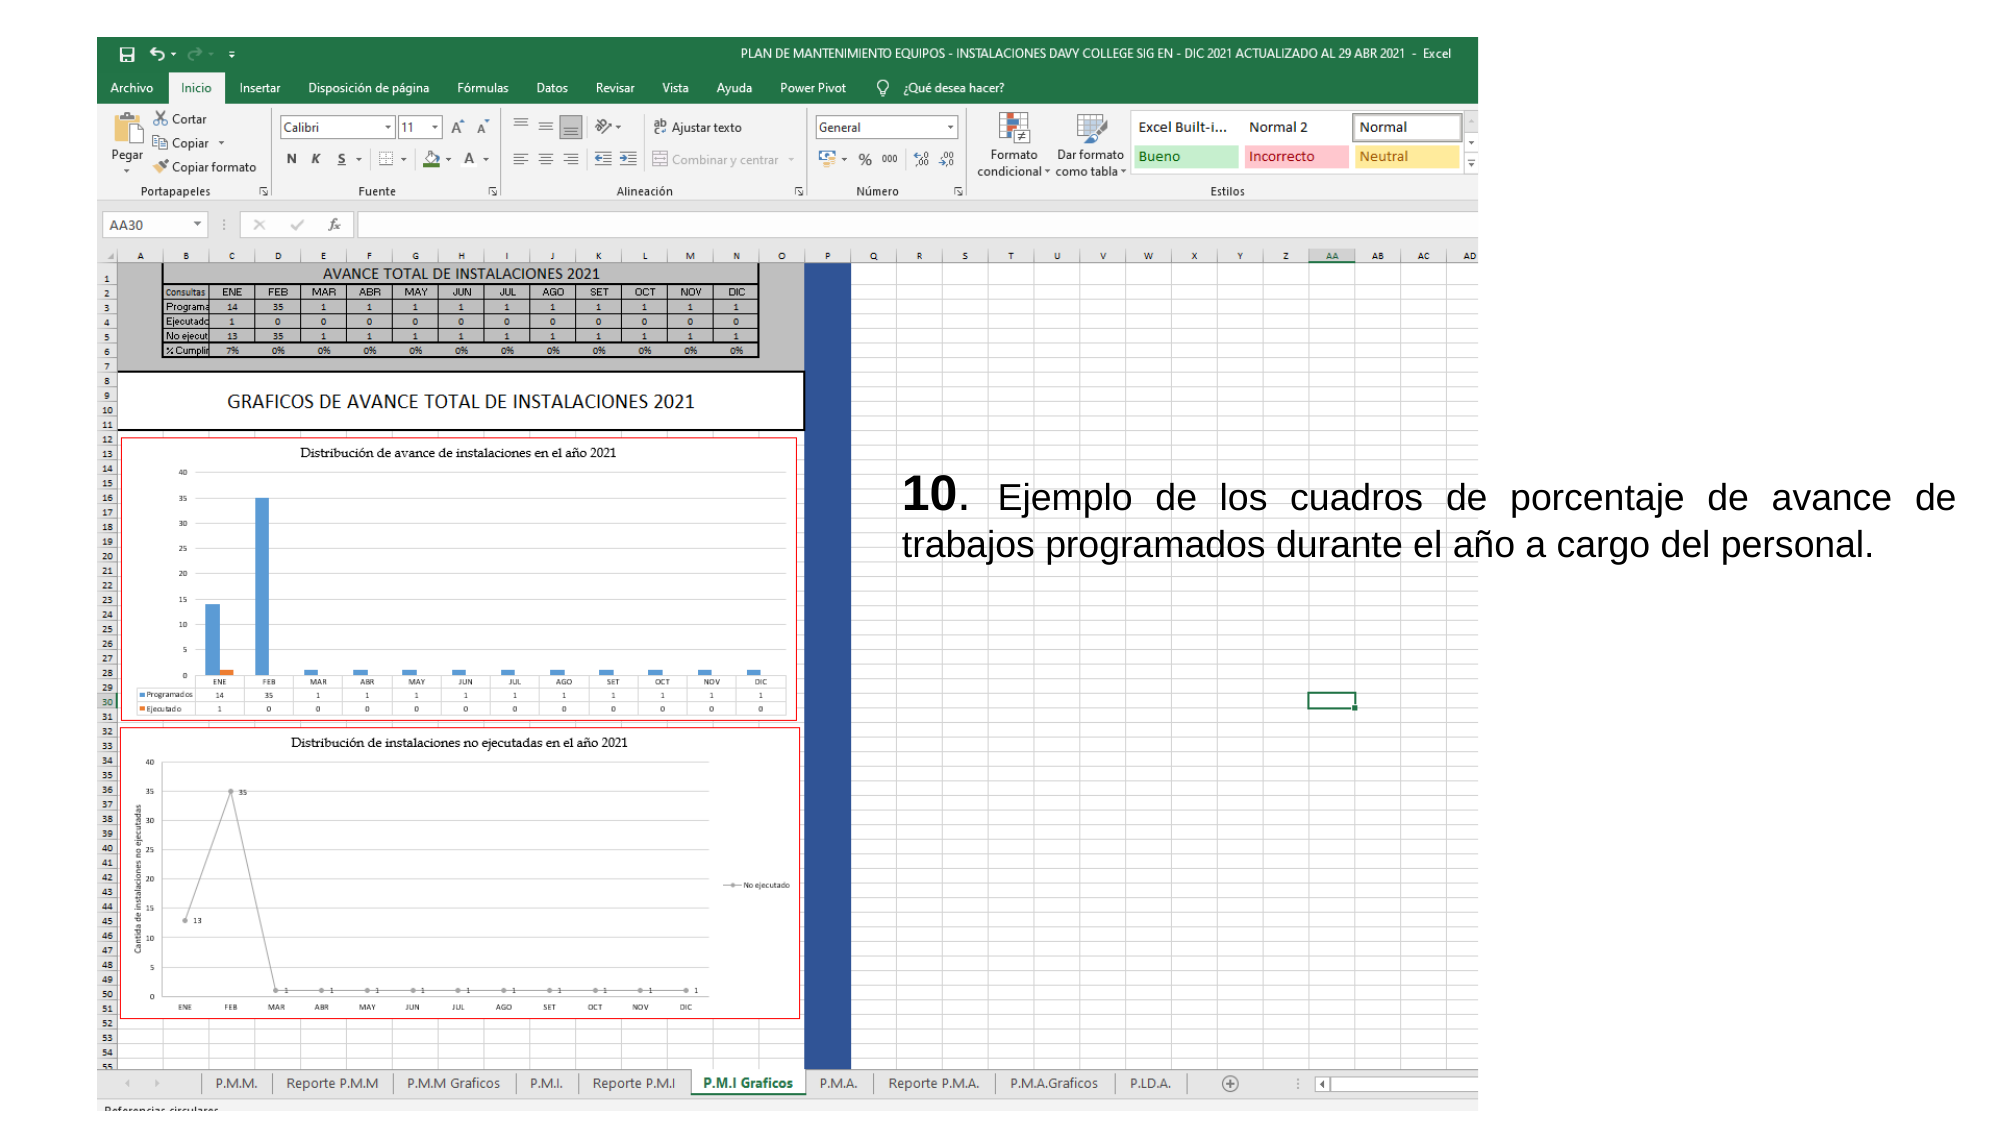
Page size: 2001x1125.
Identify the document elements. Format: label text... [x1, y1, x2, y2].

picture [97, 37, 1479, 1111]
text_box 10. Ejemplo de los cuadros de porcentaje de avance de trabajos programados durante el año a cargo del personal. [1479, 452, 1972, 573]
